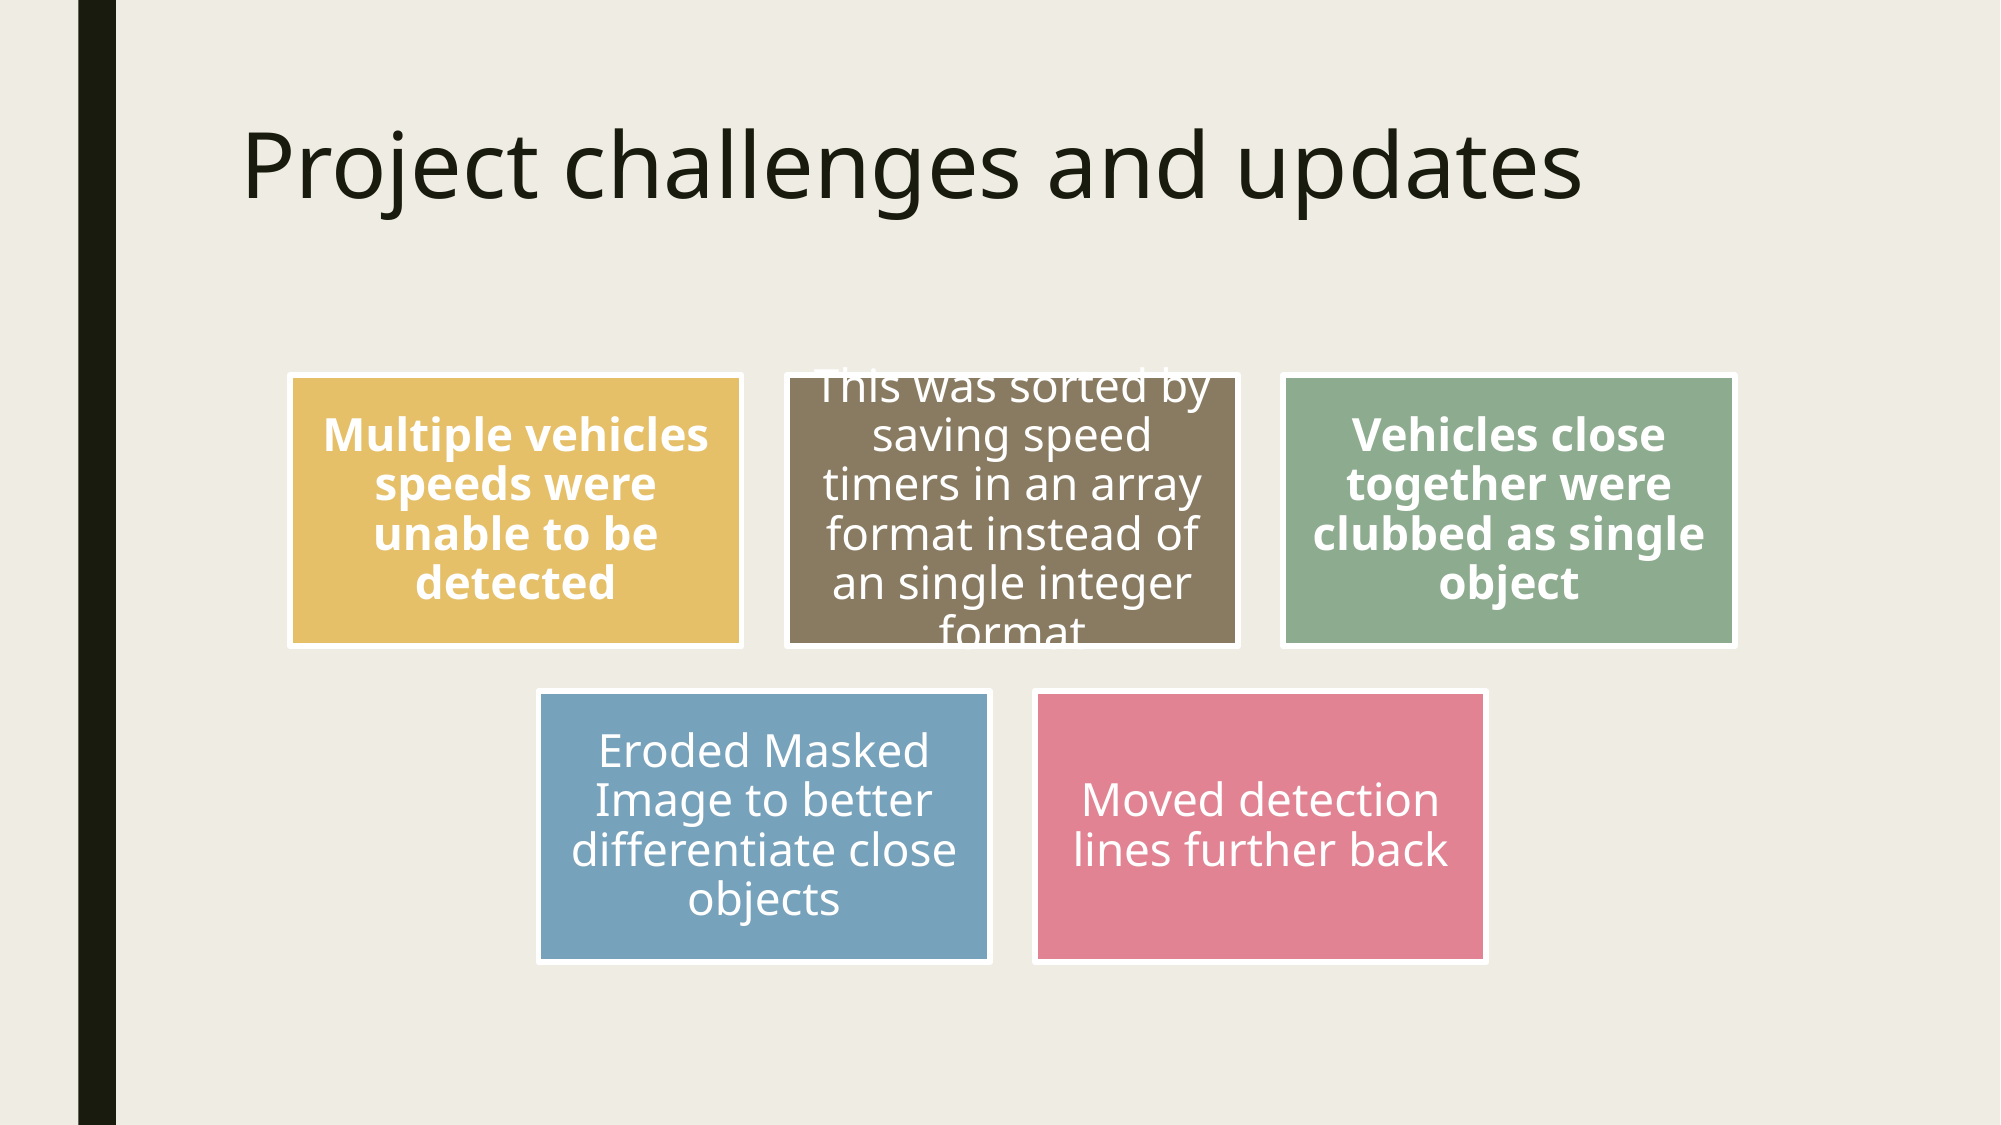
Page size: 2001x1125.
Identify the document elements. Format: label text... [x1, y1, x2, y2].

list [224, 374, 1800, 963]
title Project challenges and updates [225, 112, 1800, 357]
